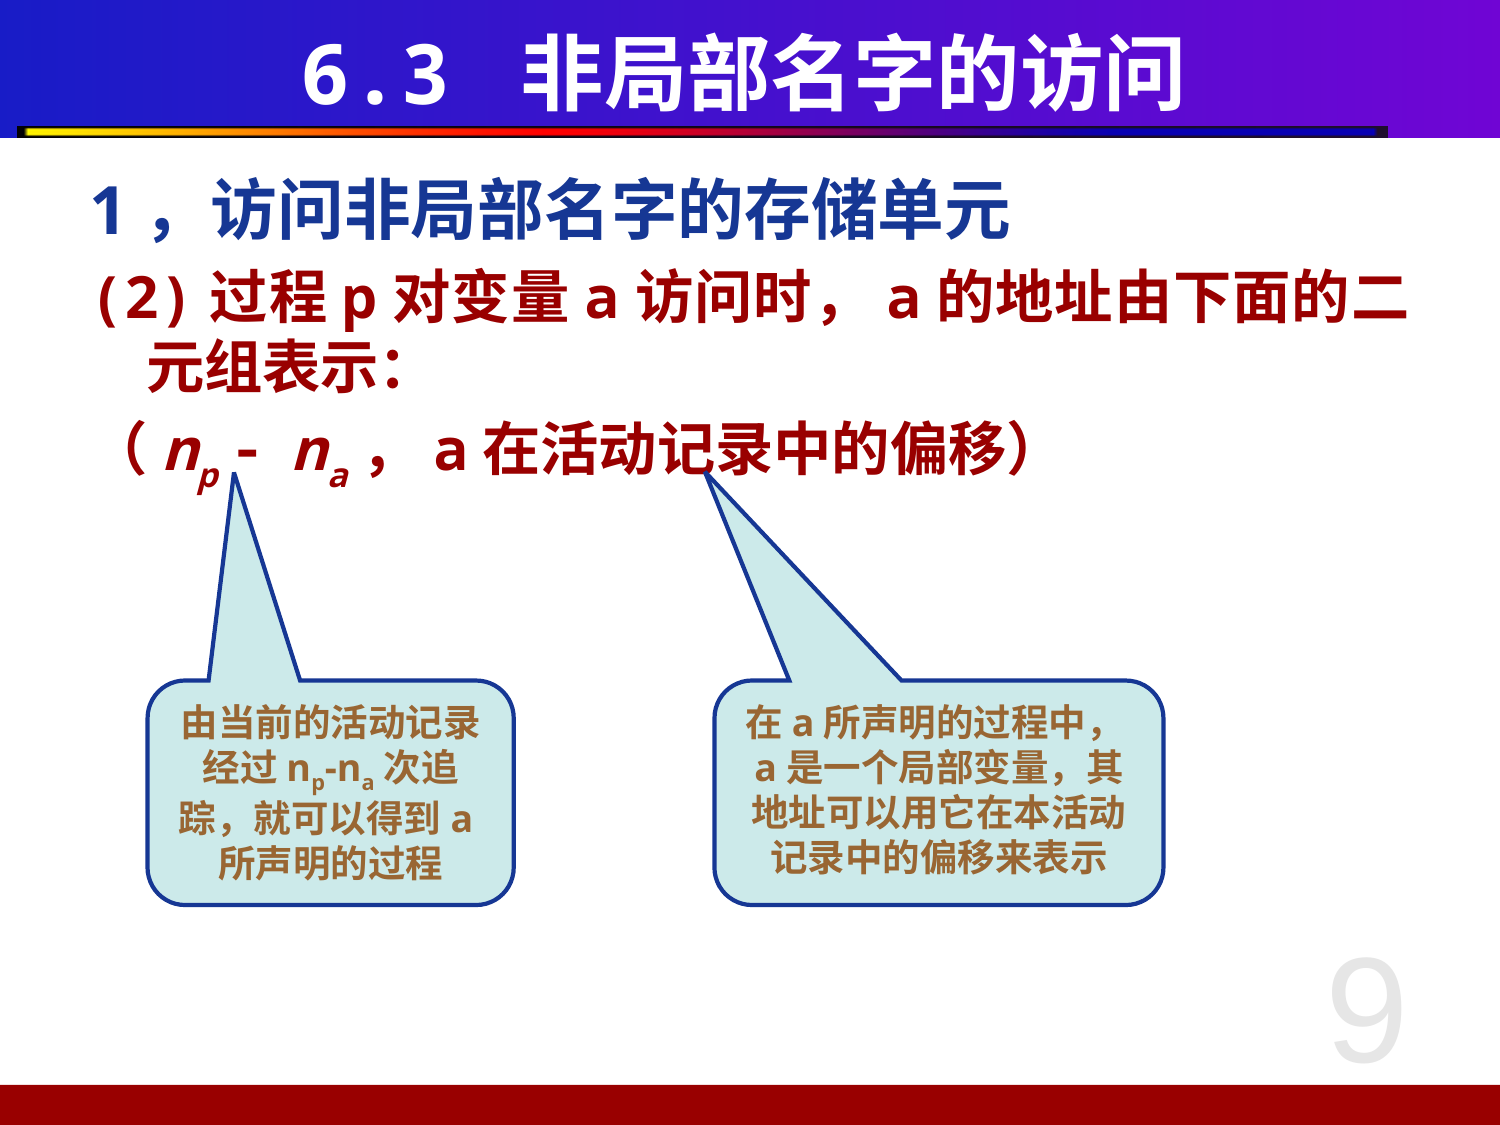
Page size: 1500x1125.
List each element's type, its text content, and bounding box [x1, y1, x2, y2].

list 1，访问非局部名字的存储单元 (2)过程p对变量a访问时，a的地址由下面的二元组表示： （np  na，a在活动记录中的偏移） [74, 160, 1426, 1023]
text_box 在a所声明的过程中，a是一个局部变量，其地址可以用它在本活动记录中的偏移来表示 [704, 471, 1164, 906]
picture [17, 126, 1388, 138]
slide_number 9 [1234, 904, 1500, 1118]
title 6.3 非局部名字的访问 [49, 24, 1438, 118]
text_box 由当前的活动记录经过np-na次追踪，就可以得到a所声明的过程 [147, 472, 514, 906]
